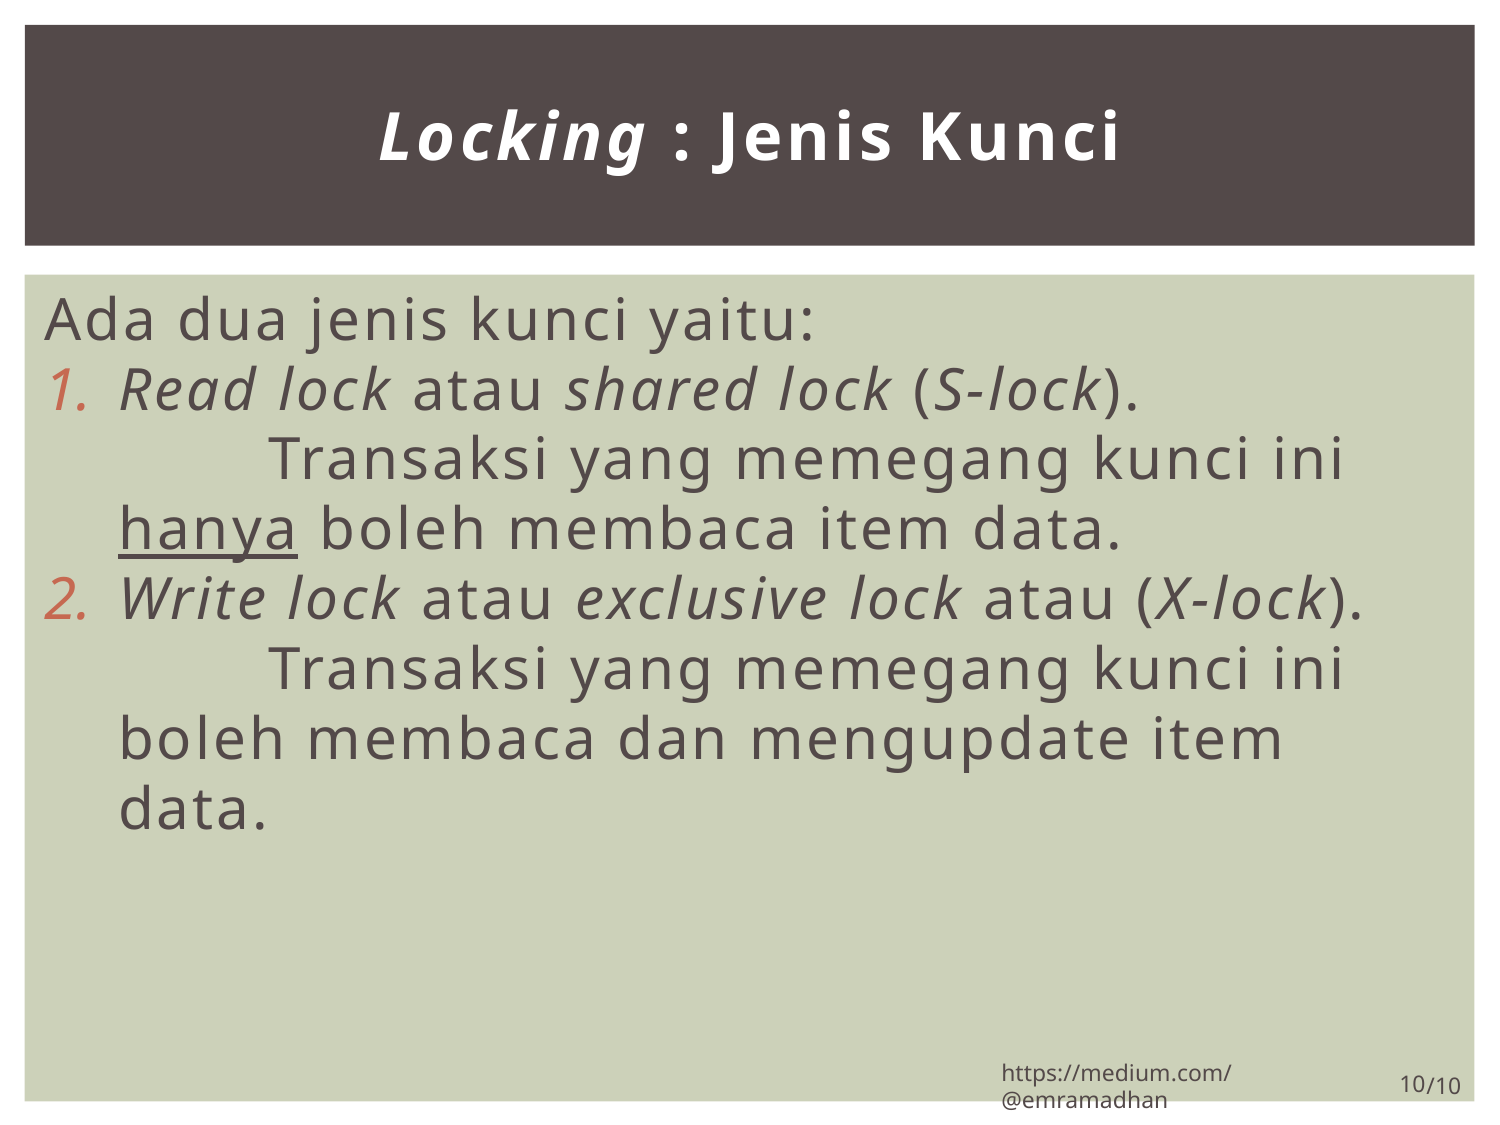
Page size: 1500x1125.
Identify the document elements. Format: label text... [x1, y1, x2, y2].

list Ada dua jenis kunci yaitu: Read lock atau shared lock (S-lock). Transaksi yang memegang kunci ini hanya boleh membaca item data. Write lock atau exclusive lock atau (X-lock). Transaksi yang memegang kunci ini boleh membaca dan mengupdate item data. [29, 274, 1471, 1071]
slide_number 10 [1369, 1061, 1442, 1110]
title Locking : Jenis Kunci [62, 37, 1438, 232]
